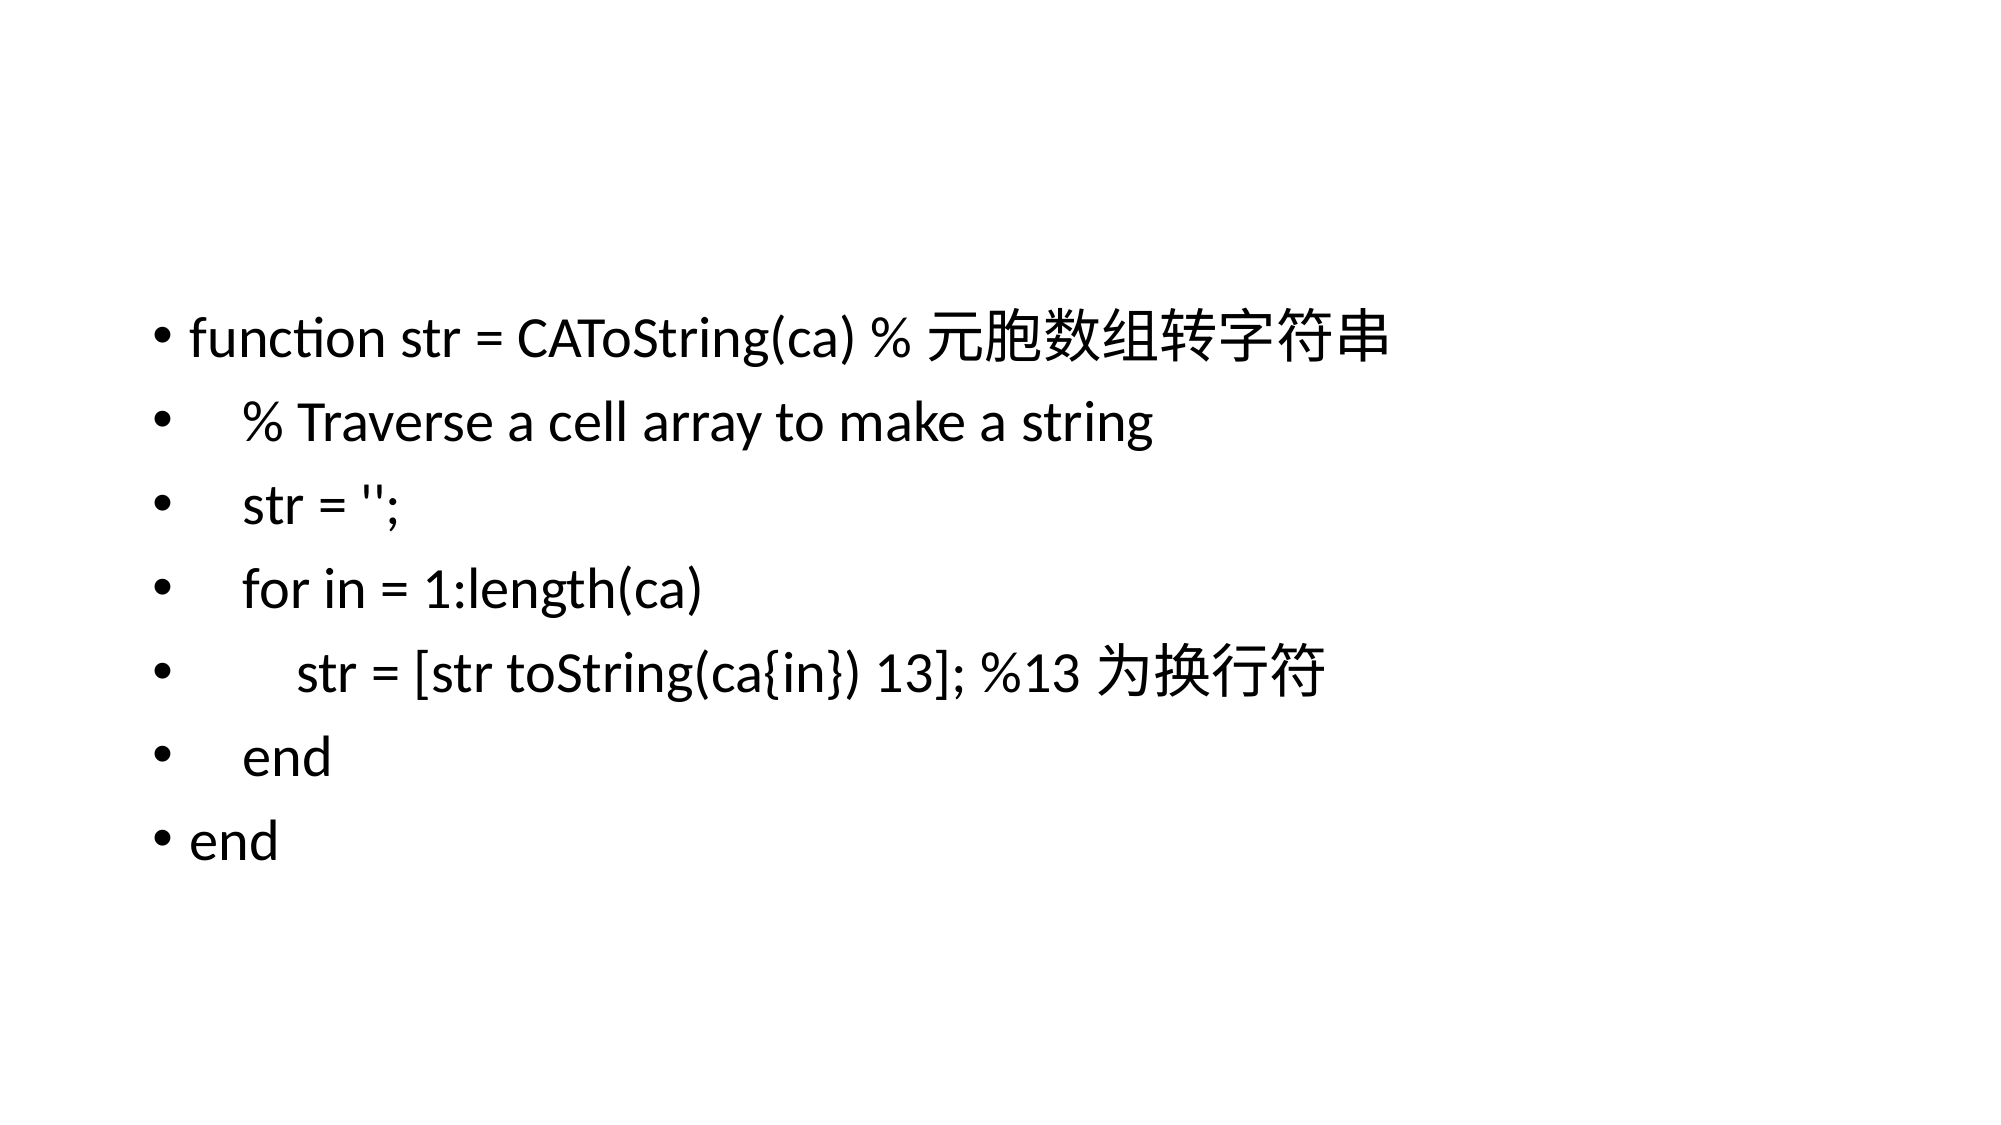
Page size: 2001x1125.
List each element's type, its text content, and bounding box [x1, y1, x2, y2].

list function str = CAToString(ca) %元胞数组转字符串 % Traverse a cell array to make a string str = ''; for in = 1:length(ca) str = [str toString(ca{in}) 13]; %13为换行符 end end [137, 299, 1863, 1014]
